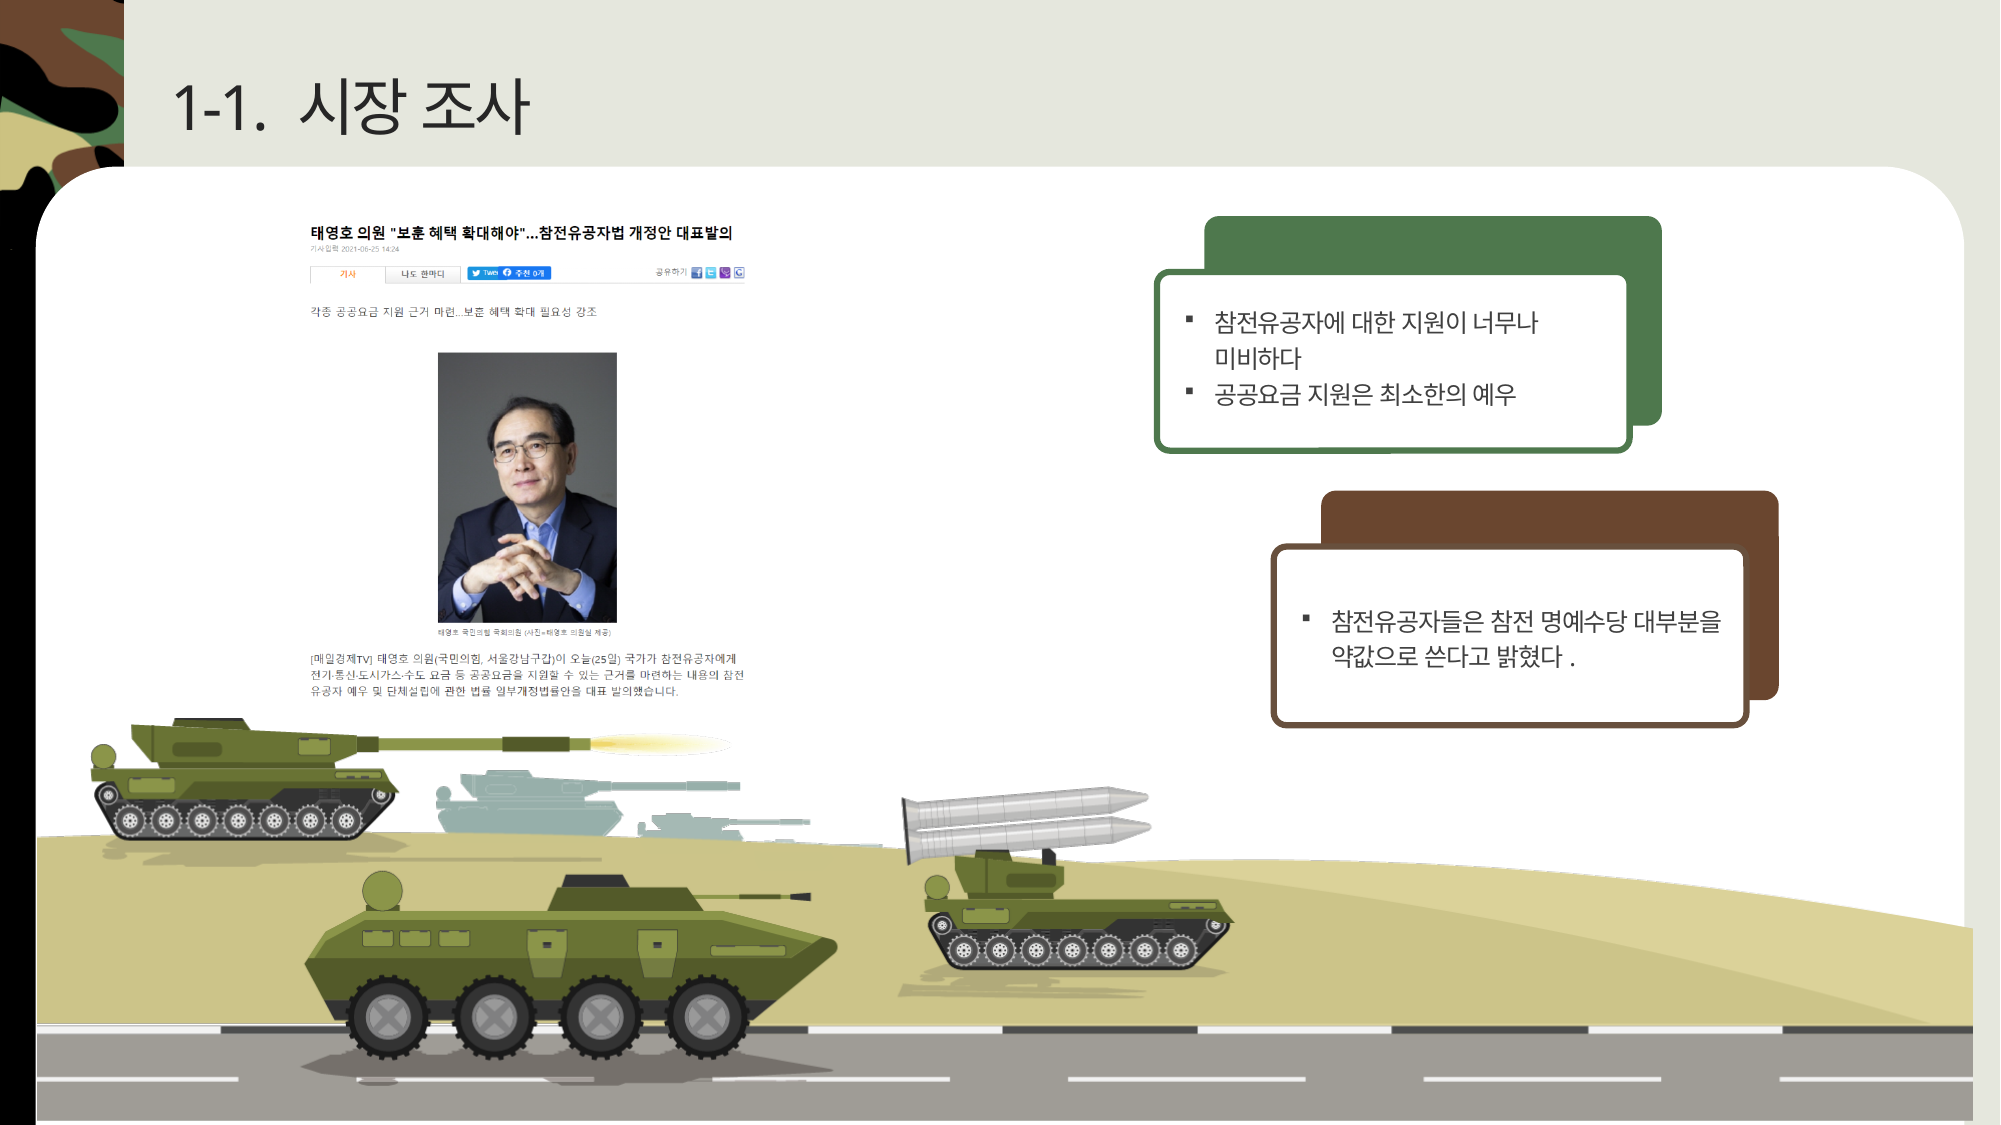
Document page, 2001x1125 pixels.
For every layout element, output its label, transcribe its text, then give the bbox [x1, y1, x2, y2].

picture [37, 718, 1973, 1122]
text_box 1-1. 시장 조사 [169, 67, 533, 143]
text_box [1156, 215, 1779, 726]
picture [0, 0, 124, 250]
picture [305, 223, 746, 697]
